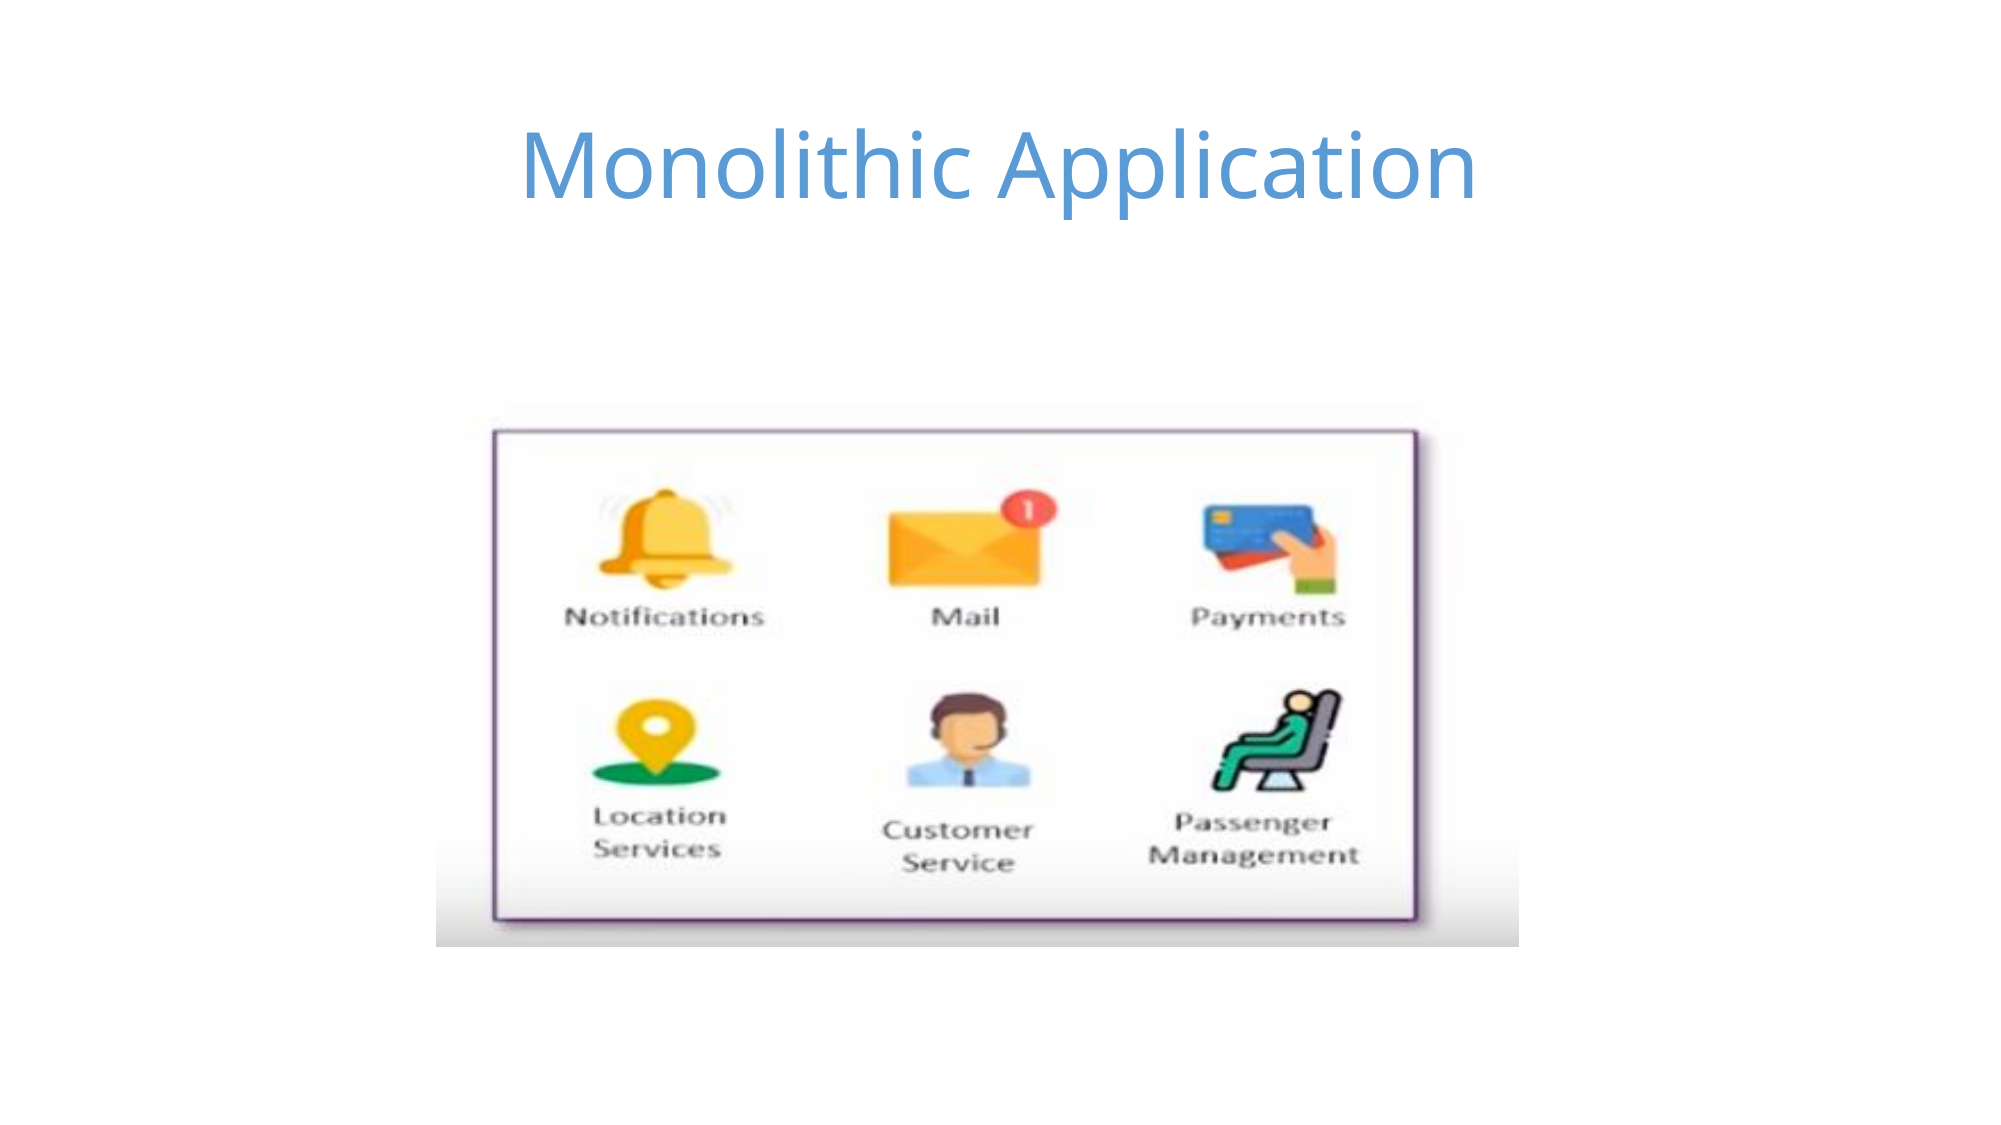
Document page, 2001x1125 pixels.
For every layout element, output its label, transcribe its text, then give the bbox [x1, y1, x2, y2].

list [436, 402, 1519, 947]
title Monolithic Application [137, 59, 1863, 278]
